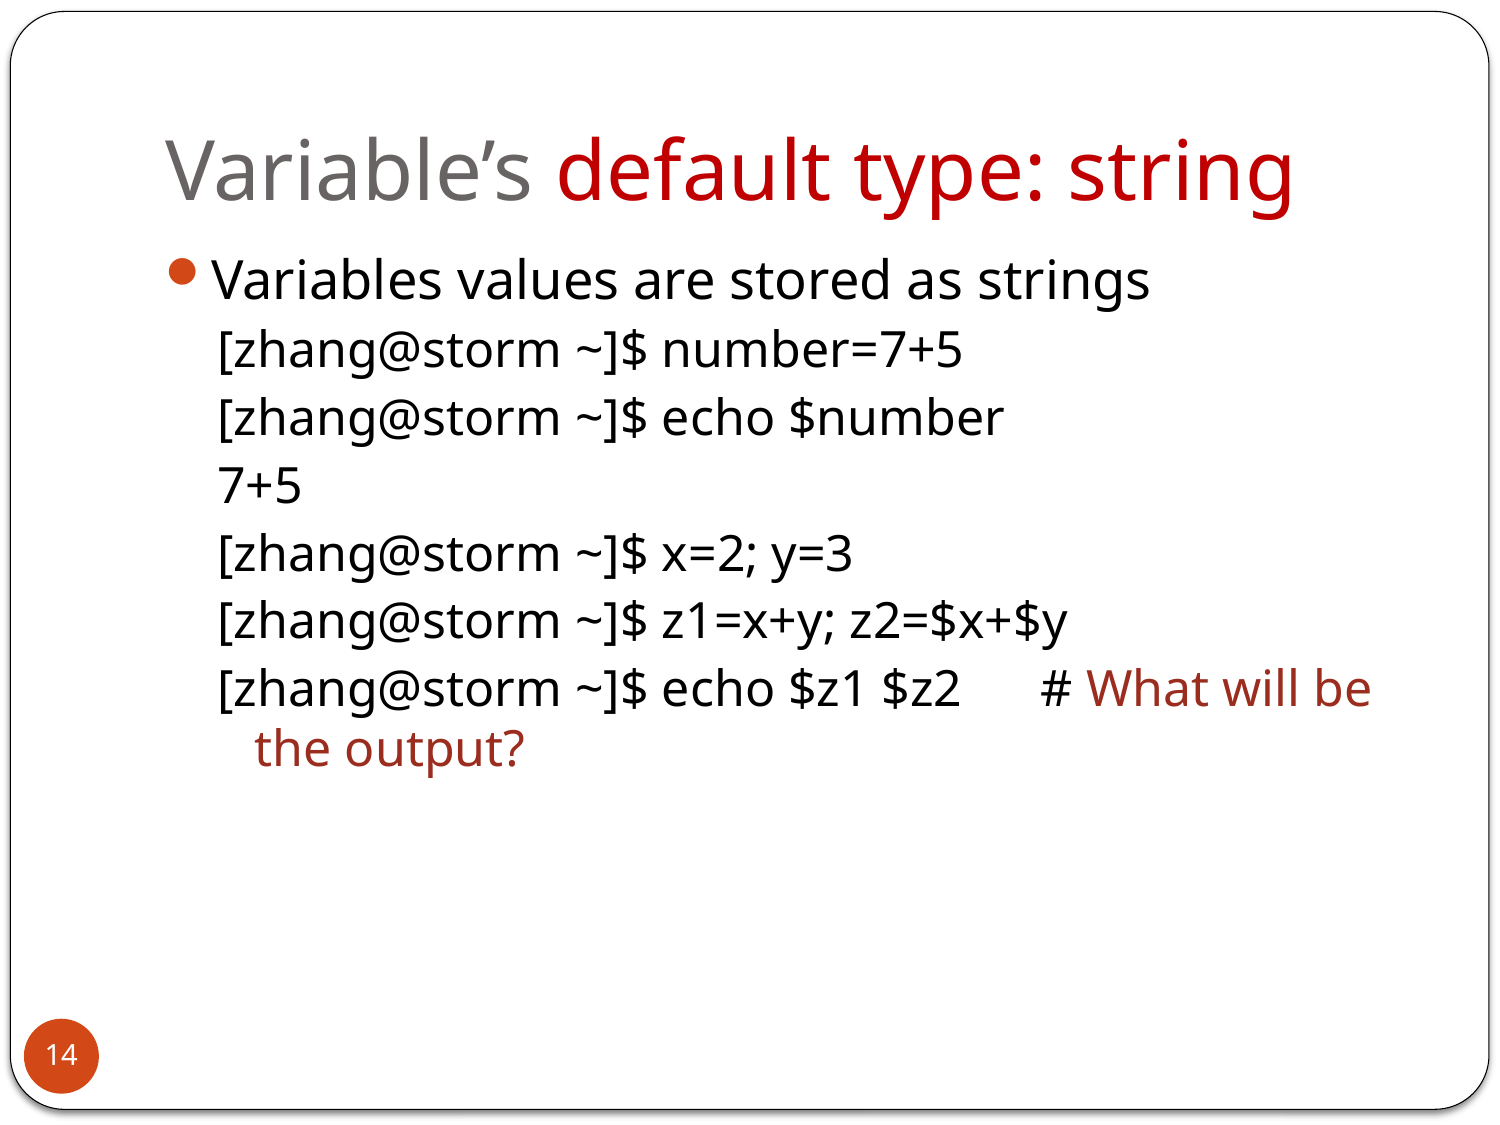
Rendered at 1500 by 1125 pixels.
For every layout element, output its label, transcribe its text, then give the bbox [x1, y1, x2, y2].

title Variable’s default type: string [150, 45, 1425, 233]
list Variables values are stored as strings [zhang@storm ~]$ number=7+5 [zhang@storm ~]$ echo $number 7+5 [zhang@storm ~]$ x=2; y=3 [zhang@storm ~]$ z1=x+y; z2=$x+$y [zhang@storm ~]$ echo $z1 $z2 # What will be the output? [150, 237, 1425, 988]
slide_number 14 [23, 1018, 99, 1094]
